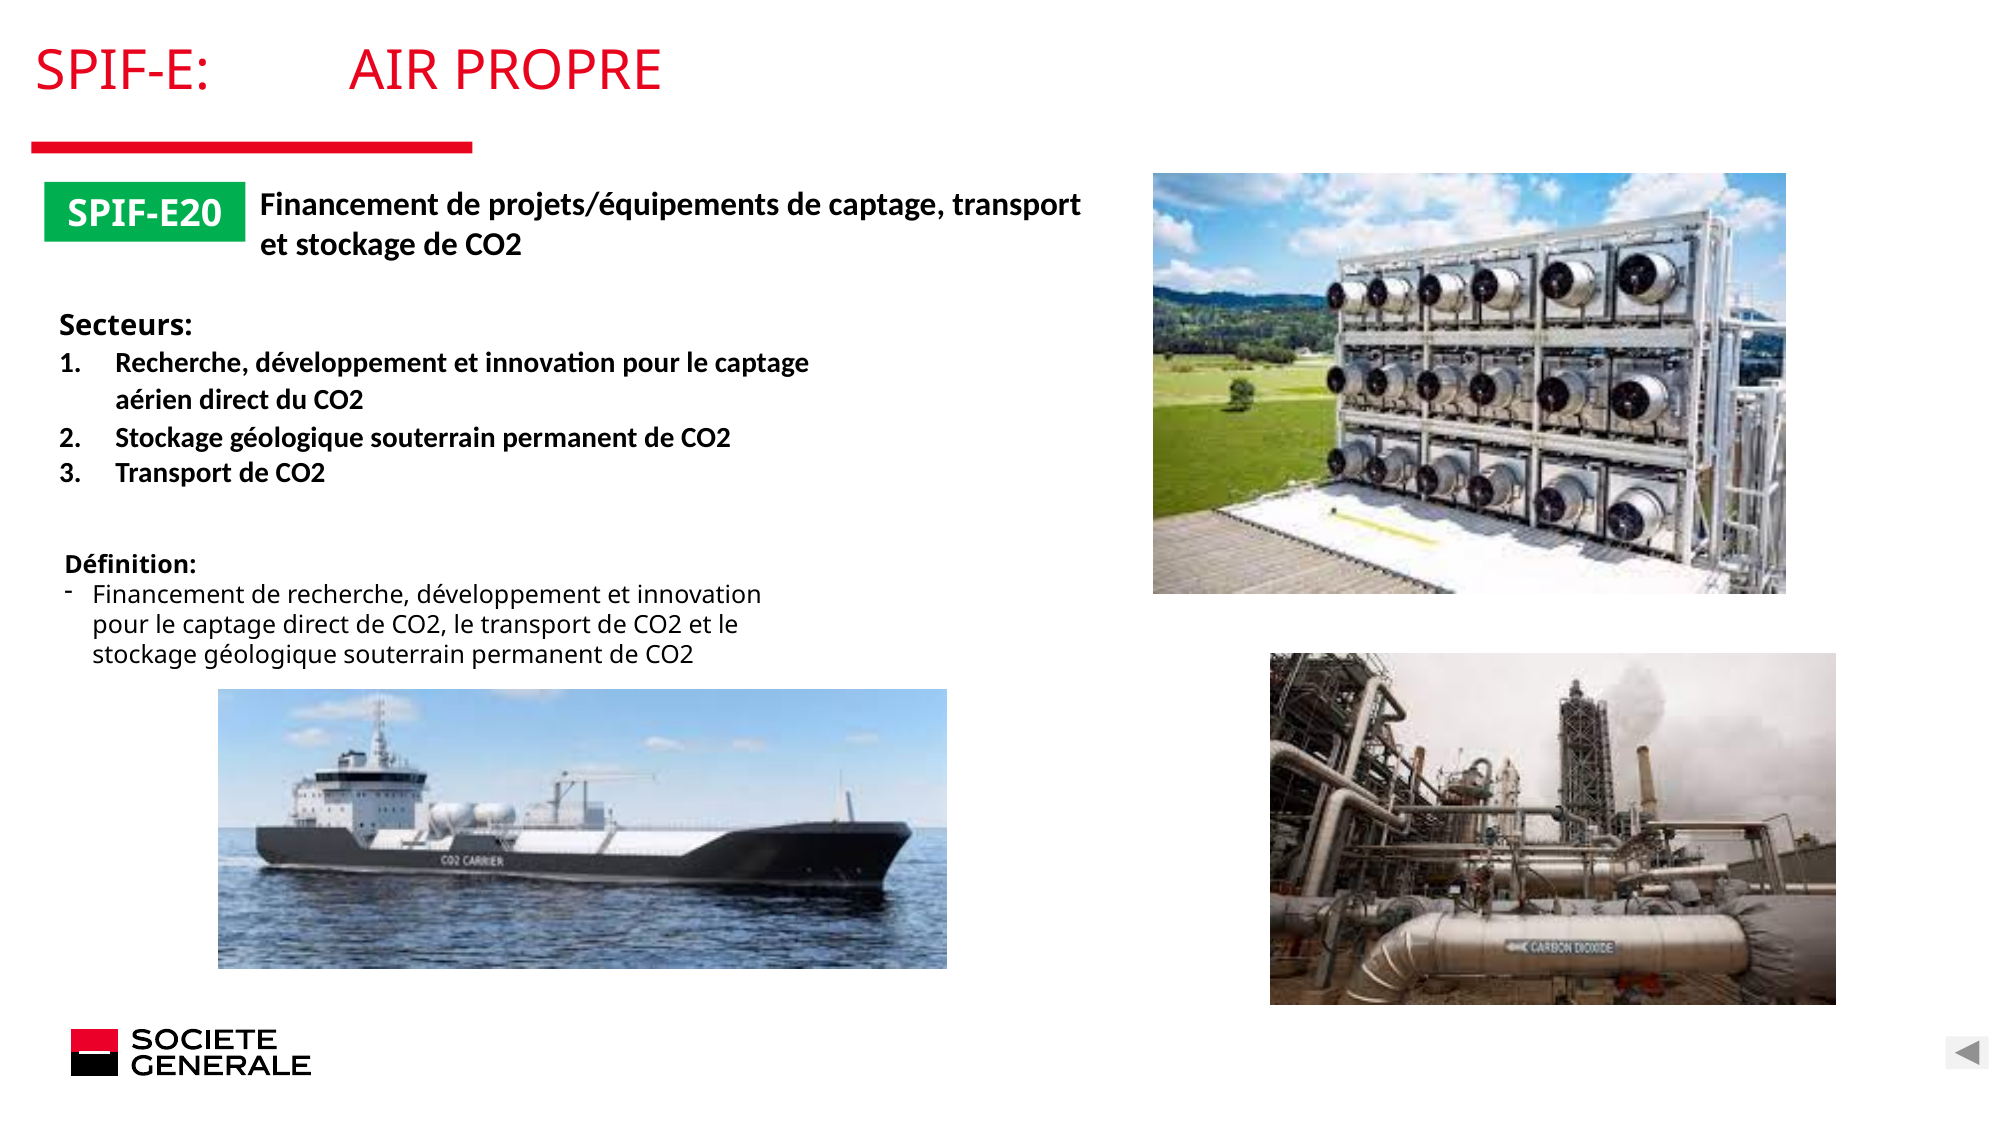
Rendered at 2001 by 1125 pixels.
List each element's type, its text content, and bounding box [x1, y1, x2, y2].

text_box Financement de projets/équipements de captage, transport et stockage de CO2 [245, 175, 1119, 270]
picture [218, 689, 947, 970]
text_box SPIF-E20 [44, 181, 245, 242]
picture [1269, 653, 1836, 1005]
picture [1152, 173, 1786, 595]
title Spif-e: air PROPRE [35, 48, 1906, 100]
text_box [1945, 1036, 1989, 1070]
text_box Définition: Financement de recherche, développement et innovation pour le captage direct de CO2, le transport de CO2 et le stockage géologique souterrain permanent de CO2 [49, 540, 821, 676]
text_box Secteurs: Recherche, développement et innovation pour le captage aérien direct du CO2 Stockage géologique souterrain permanent de CO2 Transport de CO2 [44, 296, 887, 496]
